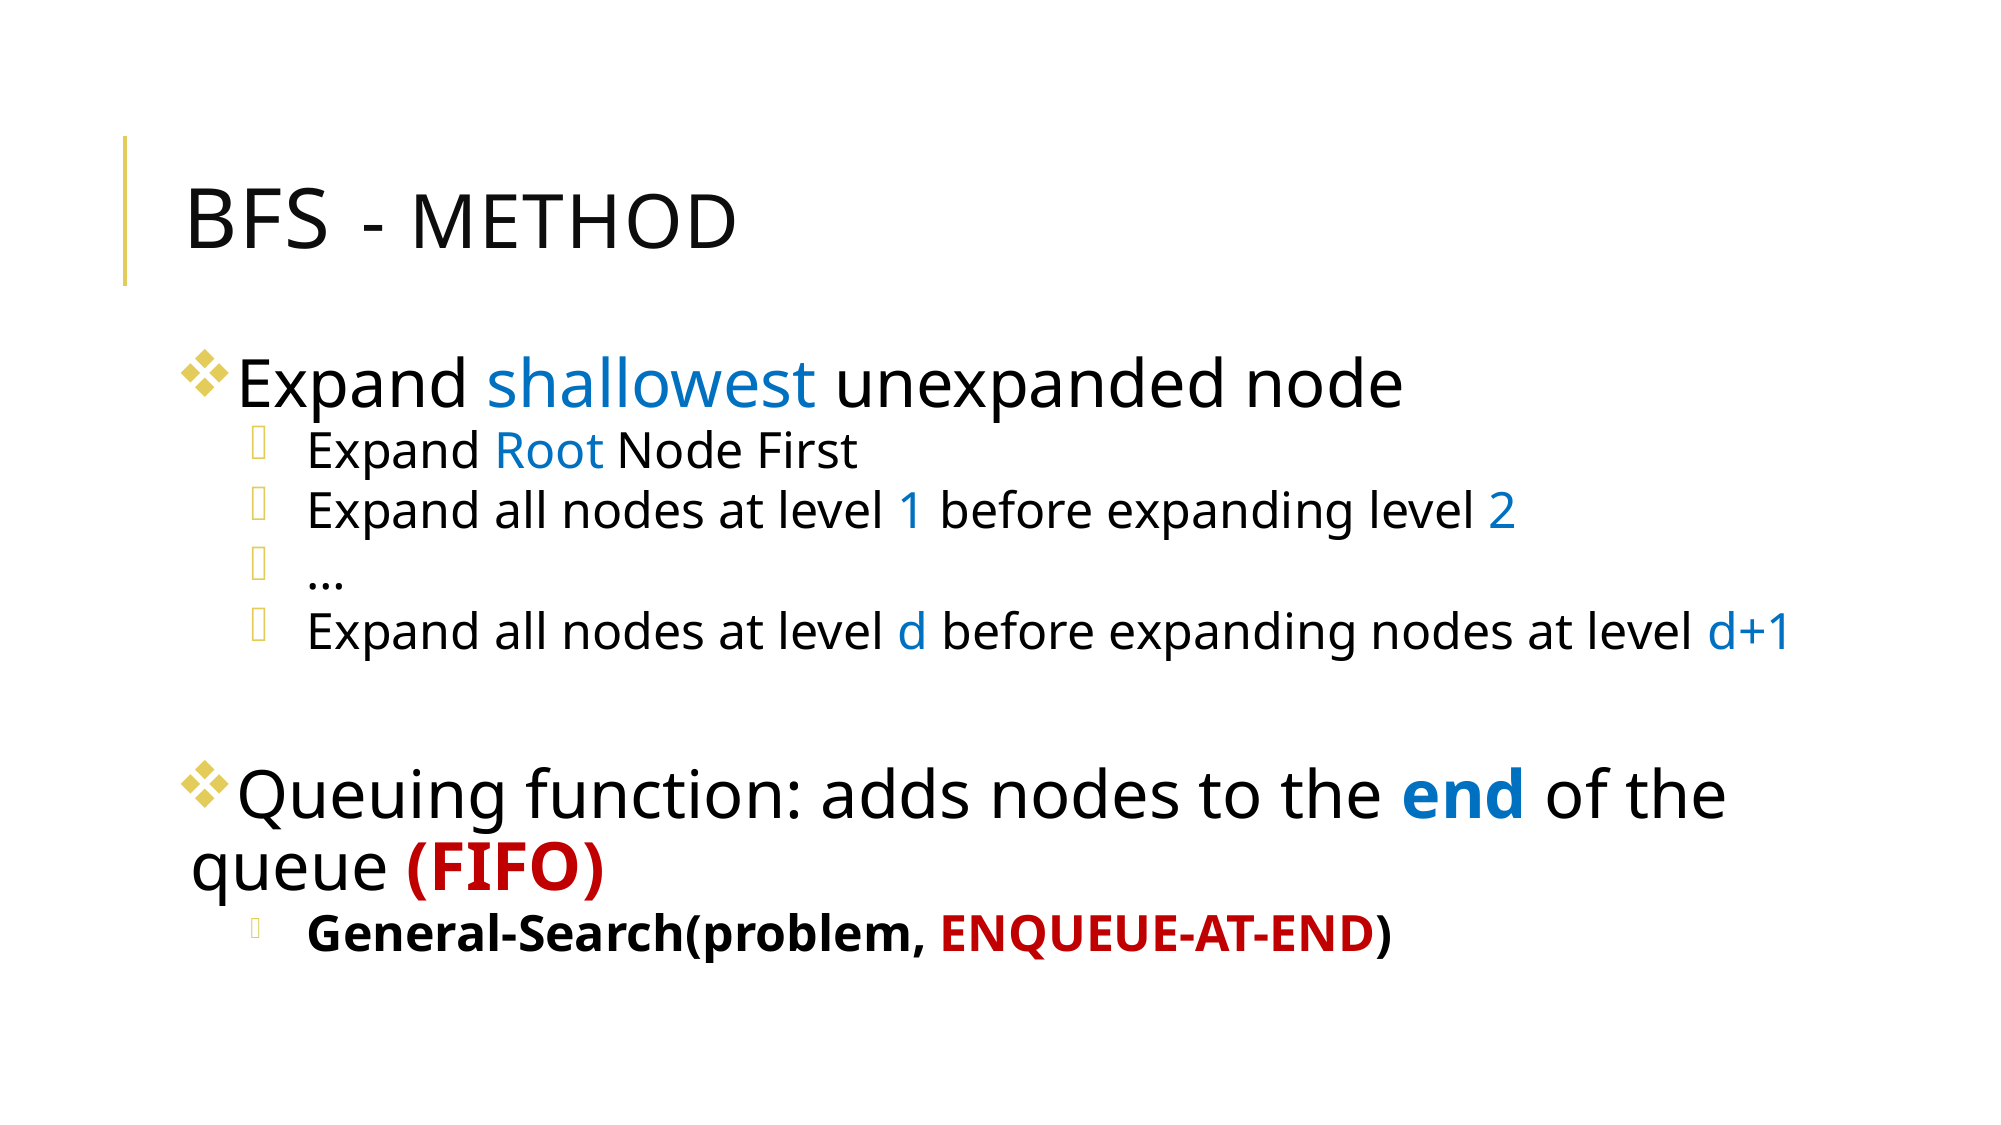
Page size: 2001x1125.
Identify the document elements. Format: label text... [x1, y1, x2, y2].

title BFS - Method [168, 96, 1763, 341]
list Expand shallowest unexpanded node Expand Root Node First Expand all nodes at level 1 before expanding level 2 … Expand all nodes at level d before expanding nodes at level d+1 Queuing function: adds nodes to the end of the queue (FIFO) General-Search(problem, ENQUEUE-AT-END) [168, 341, 1864, 1102]
